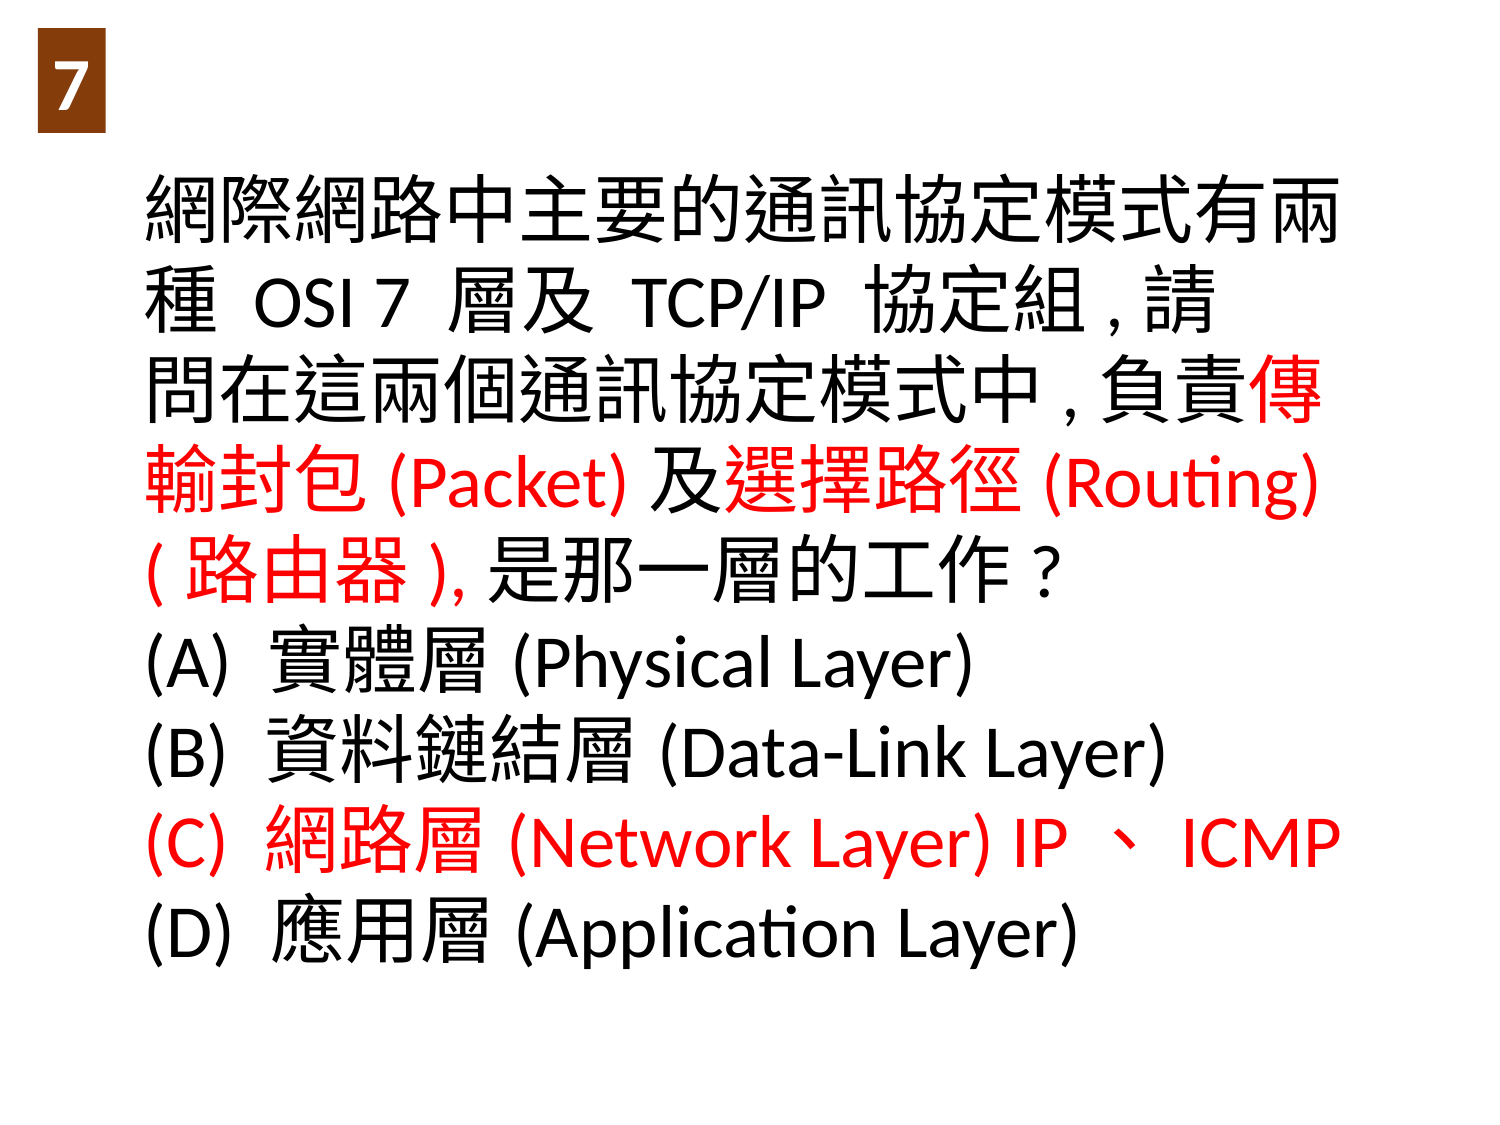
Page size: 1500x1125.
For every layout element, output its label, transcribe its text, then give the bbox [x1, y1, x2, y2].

text_box 網際網路中主要的通訊協定模式有兩種 OSI 7 層及 TCP/IP 協定組,請 問在這兩個通訊協定模式中,負責傳輸封包(Packet)及選擇路徑(Routing)(路由器),是那一層的工作? (A) 實體層(Physical Layer) (B) 資料鏈結層(Data-Link Layer) (C) 網路層(Network Layer) IP、ICMP (D) 應用層(Application Layer) [128, 155, 1372, 980]
text_box 7 [37, 28, 106, 133]
